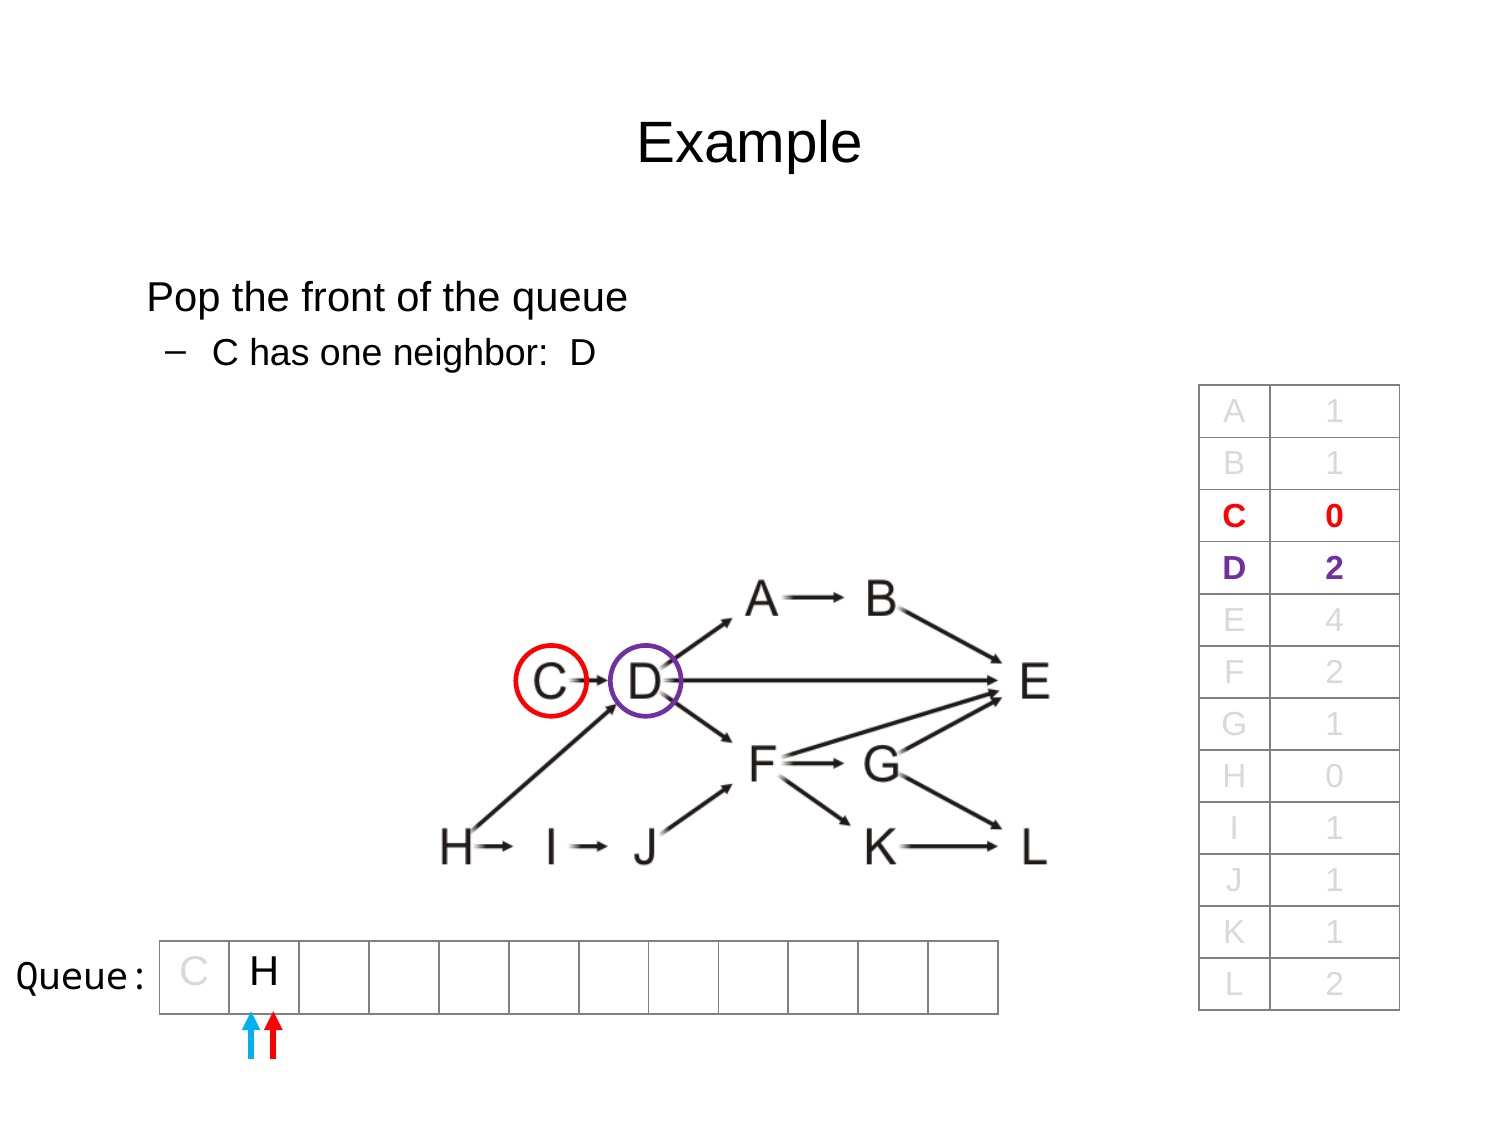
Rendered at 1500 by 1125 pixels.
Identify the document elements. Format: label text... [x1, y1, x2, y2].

table_cell 0 [1271, 490, 1399, 541]
table_header [370, 942, 438, 1013]
table_cell 1 [1271, 907, 1399, 957]
table_cell H [1200, 751, 1269, 801]
table_cell D [1200, 542, 1269, 593]
table_cell 1 [1271, 855, 1399, 905]
table_header [859, 942, 927, 1013]
table_cell E [1200, 595, 1269, 645]
table_header [580, 942, 648, 1013]
text_box Queue: [1, 944, 166, 1005]
table_cell C [1200, 490, 1269, 541]
table_header C [160, 942, 228, 1013]
table_header A [1200, 386, 1269, 437]
table_cell 1 [1271, 803, 1399, 853]
table_cell 2 [1271, 647, 1399, 697]
table_header H [230, 942, 298, 1013]
table_cell 1 [1271, 438, 1399, 489]
table_header 1 [1271, 386, 1399, 437]
table_header [649, 942, 718, 1013]
table_header [929, 942, 997, 1013]
table_cell J [1200, 855, 1269, 905]
table_cell 1 [1271, 699, 1399, 749]
table_cell L [1200, 959, 1269, 1009]
picture [418, 562, 1081, 882]
table_header [719, 942, 787, 1013]
table_cell G [1200, 699, 1269, 749]
table_cell I [1200, 803, 1269, 853]
table_header [789, 942, 857, 1013]
table_cell B [1200, 438, 1269, 489]
table_cell K [1200, 907, 1269, 957]
table_header [510, 942, 578, 1013]
table_cell 4 [1271, 595, 1399, 645]
table_cell 2 [1271, 959, 1399, 1009]
list Pop the front of the queue C has one neighbor: D [74, 262, 1426, 1006]
table_header [440, 942, 508, 1013]
title Example [74, 44, 1426, 233]
table_cell F [1200, 647, 1269, 697]
table_cell 0 [1271, 751, 1399, 801]
table_cell 2 [1271, 542, 1399, 593]
table_header [300, 942, 368, 1013]
